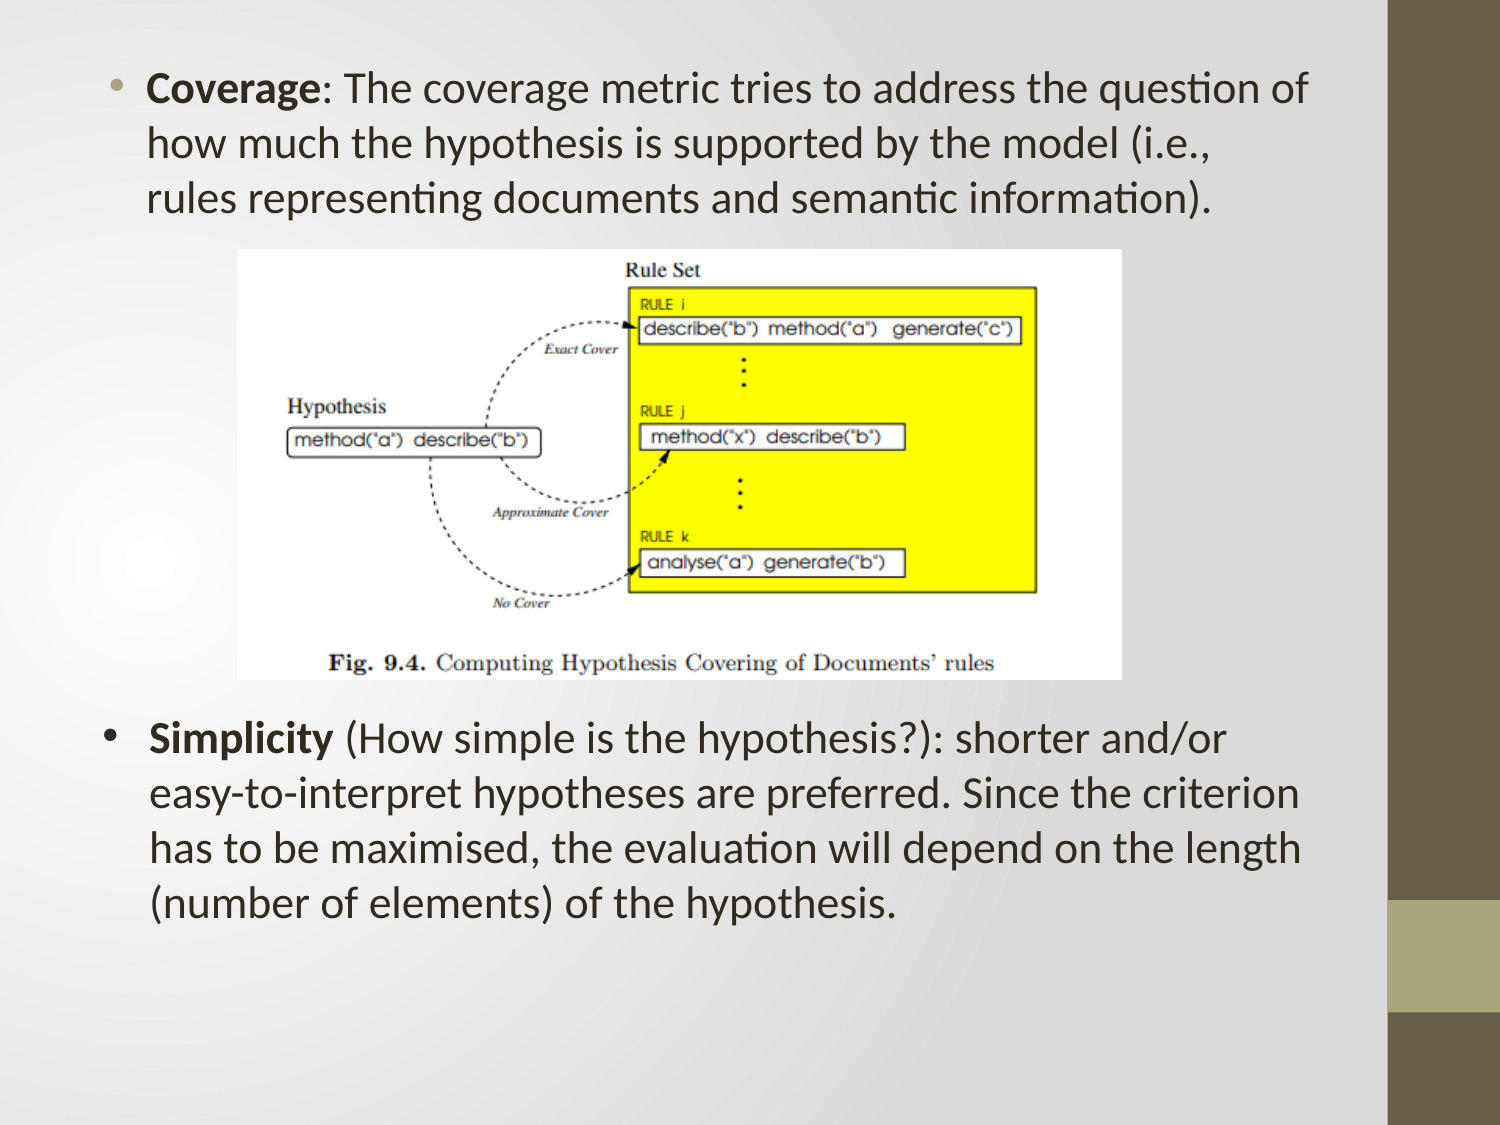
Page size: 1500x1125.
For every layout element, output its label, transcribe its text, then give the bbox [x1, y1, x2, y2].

list Coverage: The coverage metric tries to address the question of how much the hypothesis is supported by the model (i.e., rules representing documents and semantic information). [75, 50, 1325, 1050]
picture [236, 249, 1123, 681]
text_box Simplicity (How simple is the hypothesis?): shorter and/or easy-to-interpret hypotheses are preferred. Since the criterion has to be maximised, the evaluation will depend on the length (number of elements) of the hypothesis. [87, 699, 1325, 935]
